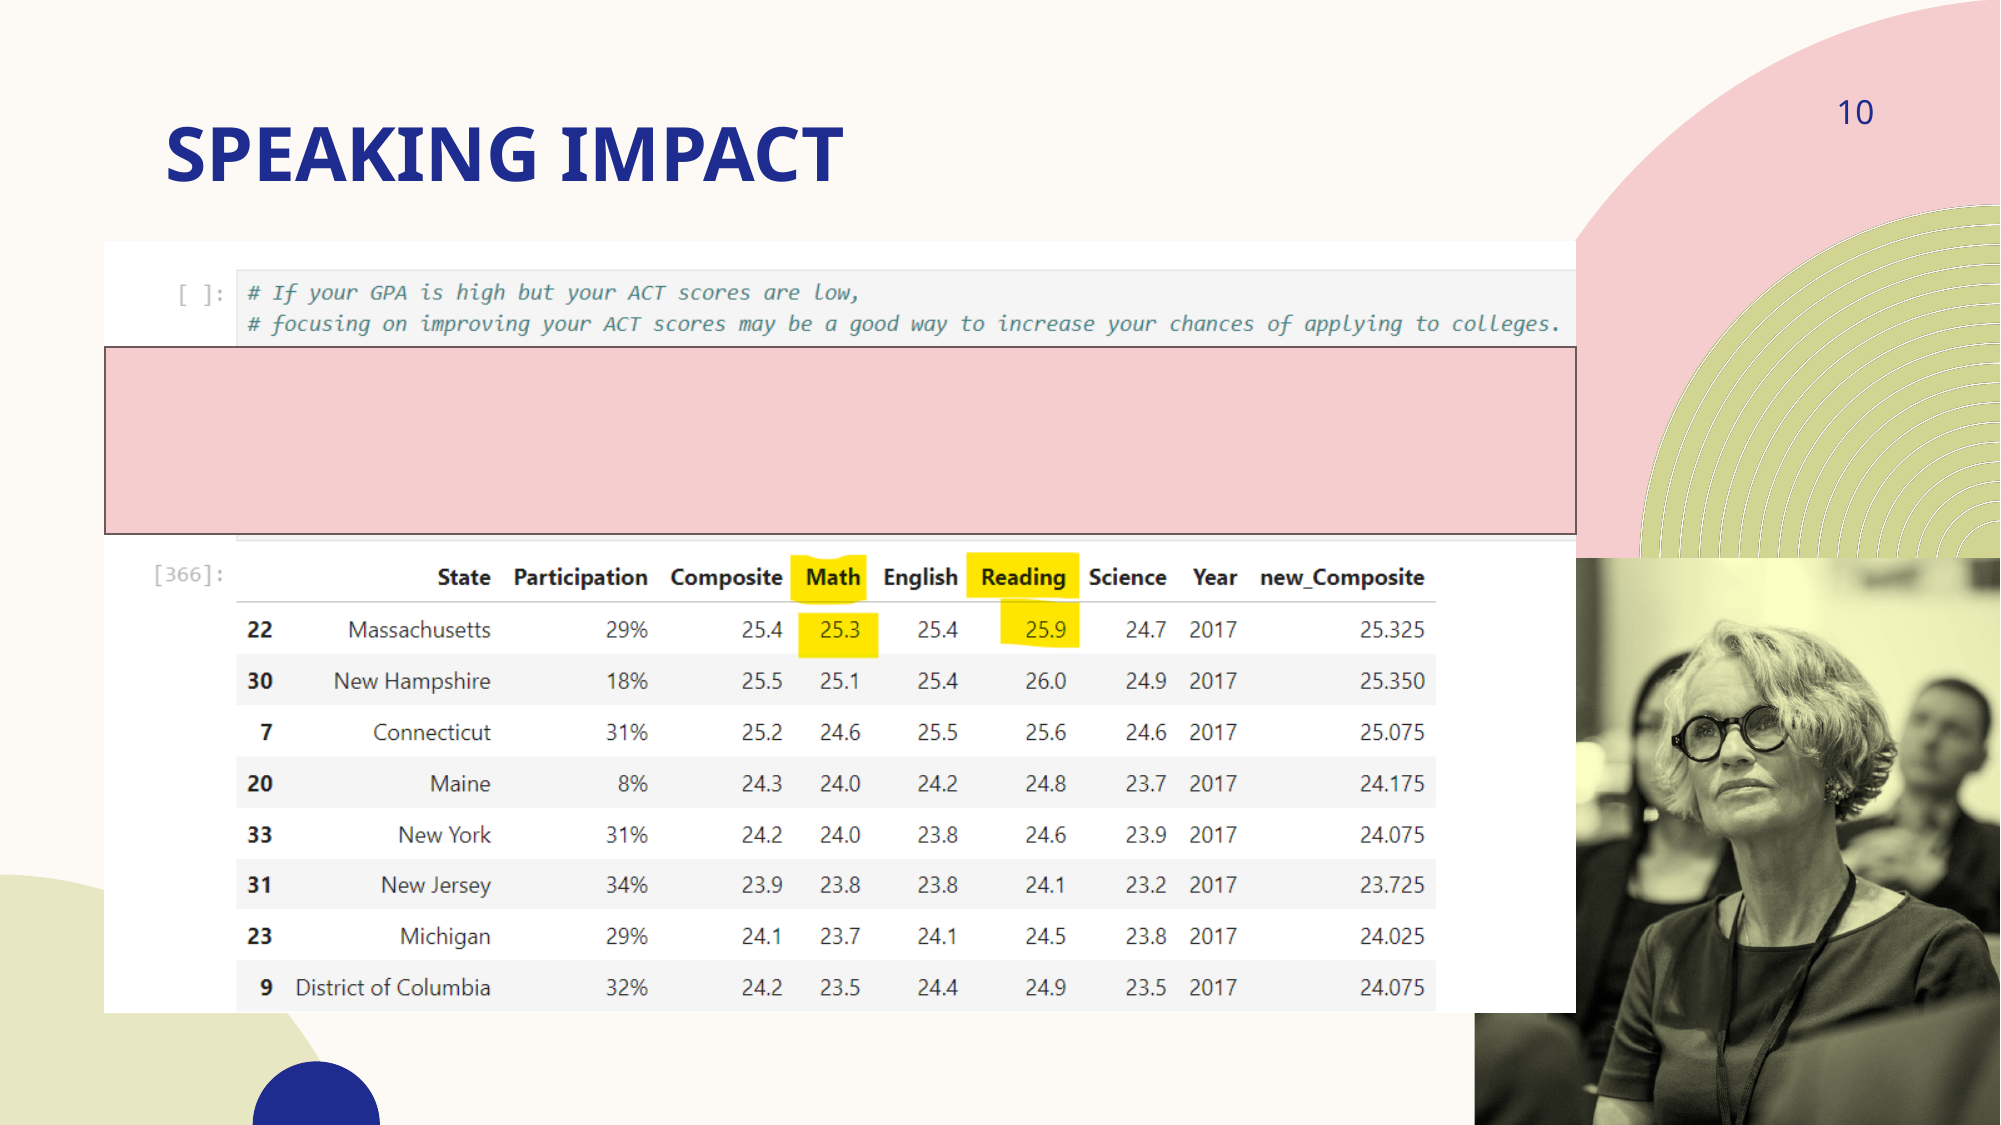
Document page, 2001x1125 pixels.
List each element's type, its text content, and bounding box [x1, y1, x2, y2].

slide_number 10 [1712, 75, 1875, 153]
title Speaking impact [150, 30, 1437, 197]
picture [104, 204, 2001, 1125]
